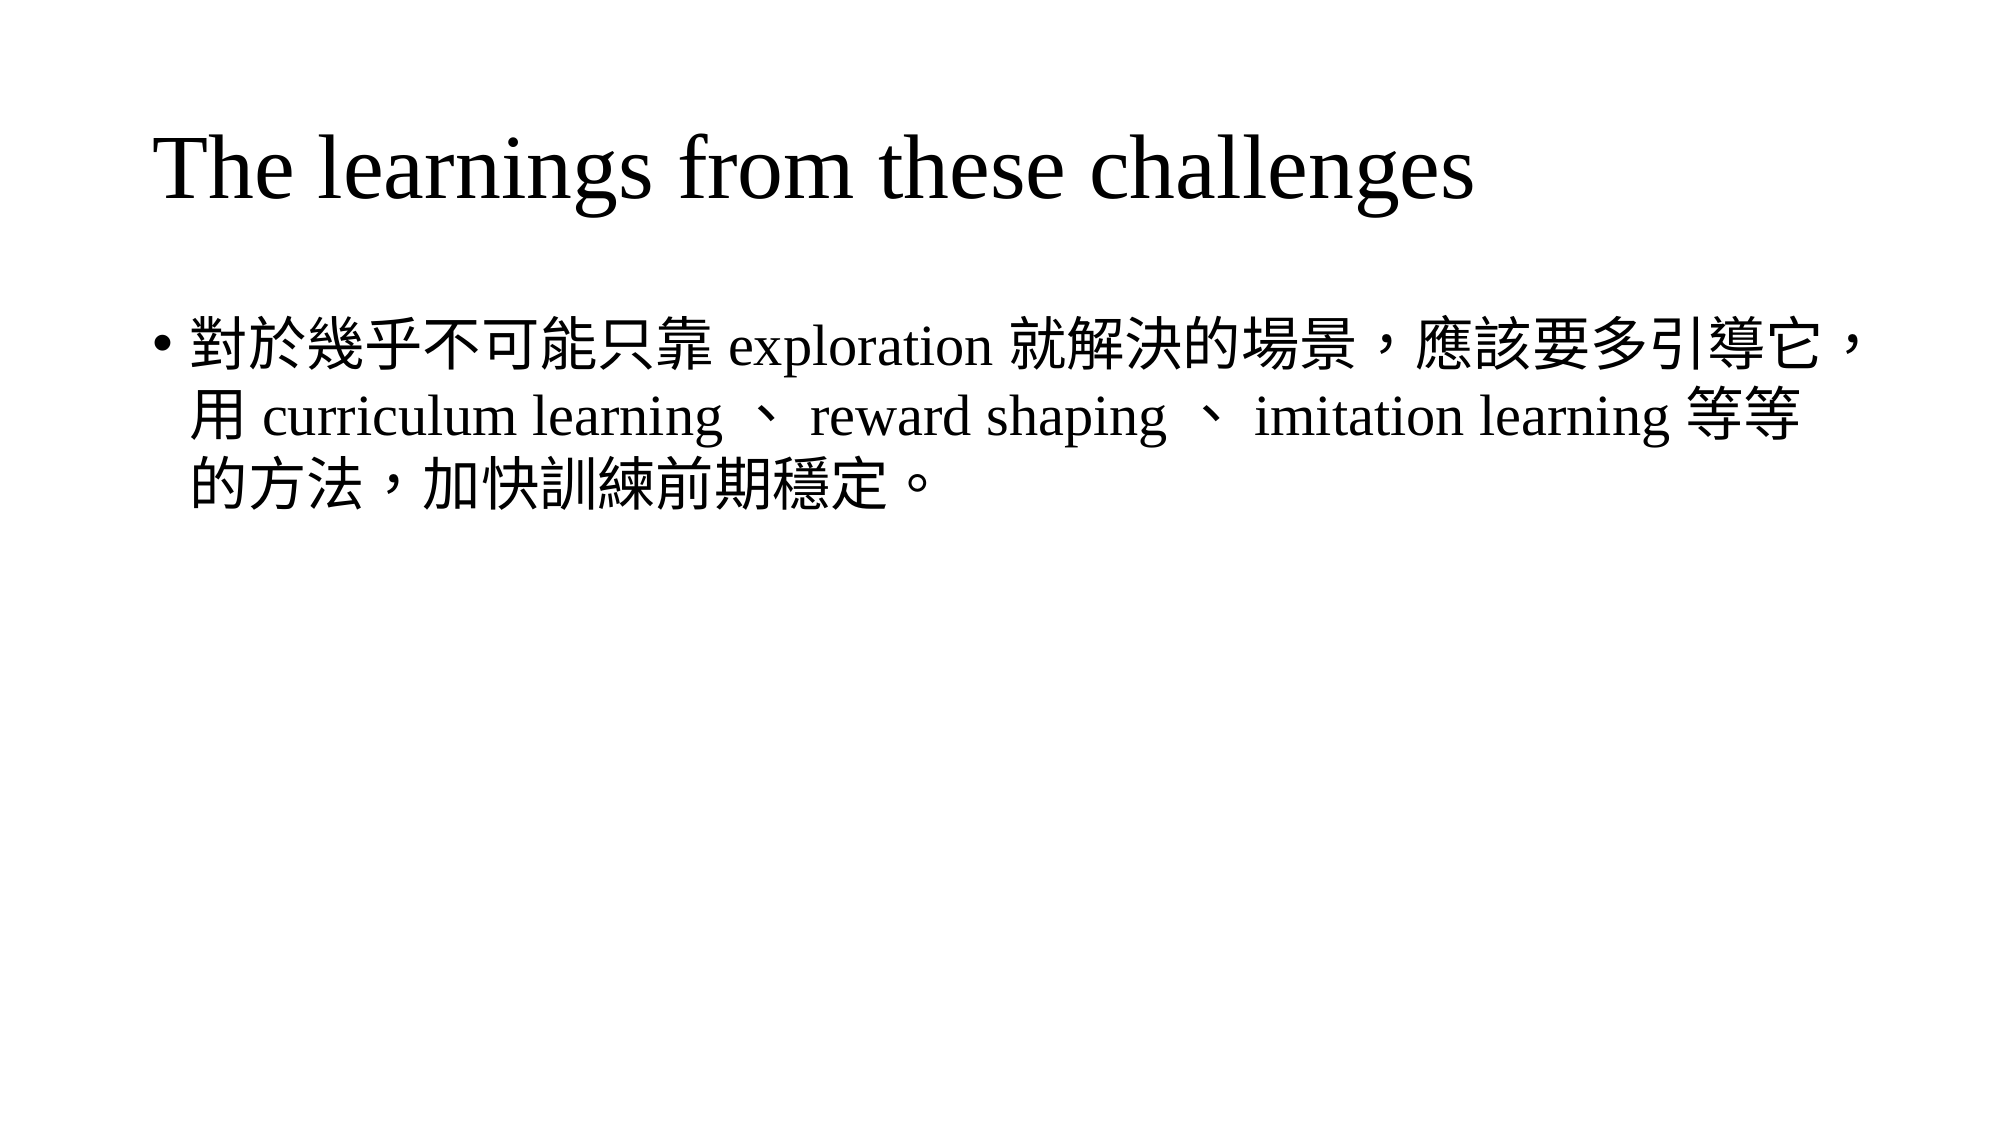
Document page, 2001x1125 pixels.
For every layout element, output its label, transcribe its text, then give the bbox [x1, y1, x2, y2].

list 對於幾乎不可能只靠exploration就解決的場景，應該要多引導它，用curriculum learning、reward shaping、imitation learning等等的方法，加快訓練前期穩定。 [137, 299, 1863, 1014]
title The learnings from these challenges [137, 59, 1863, 278]
